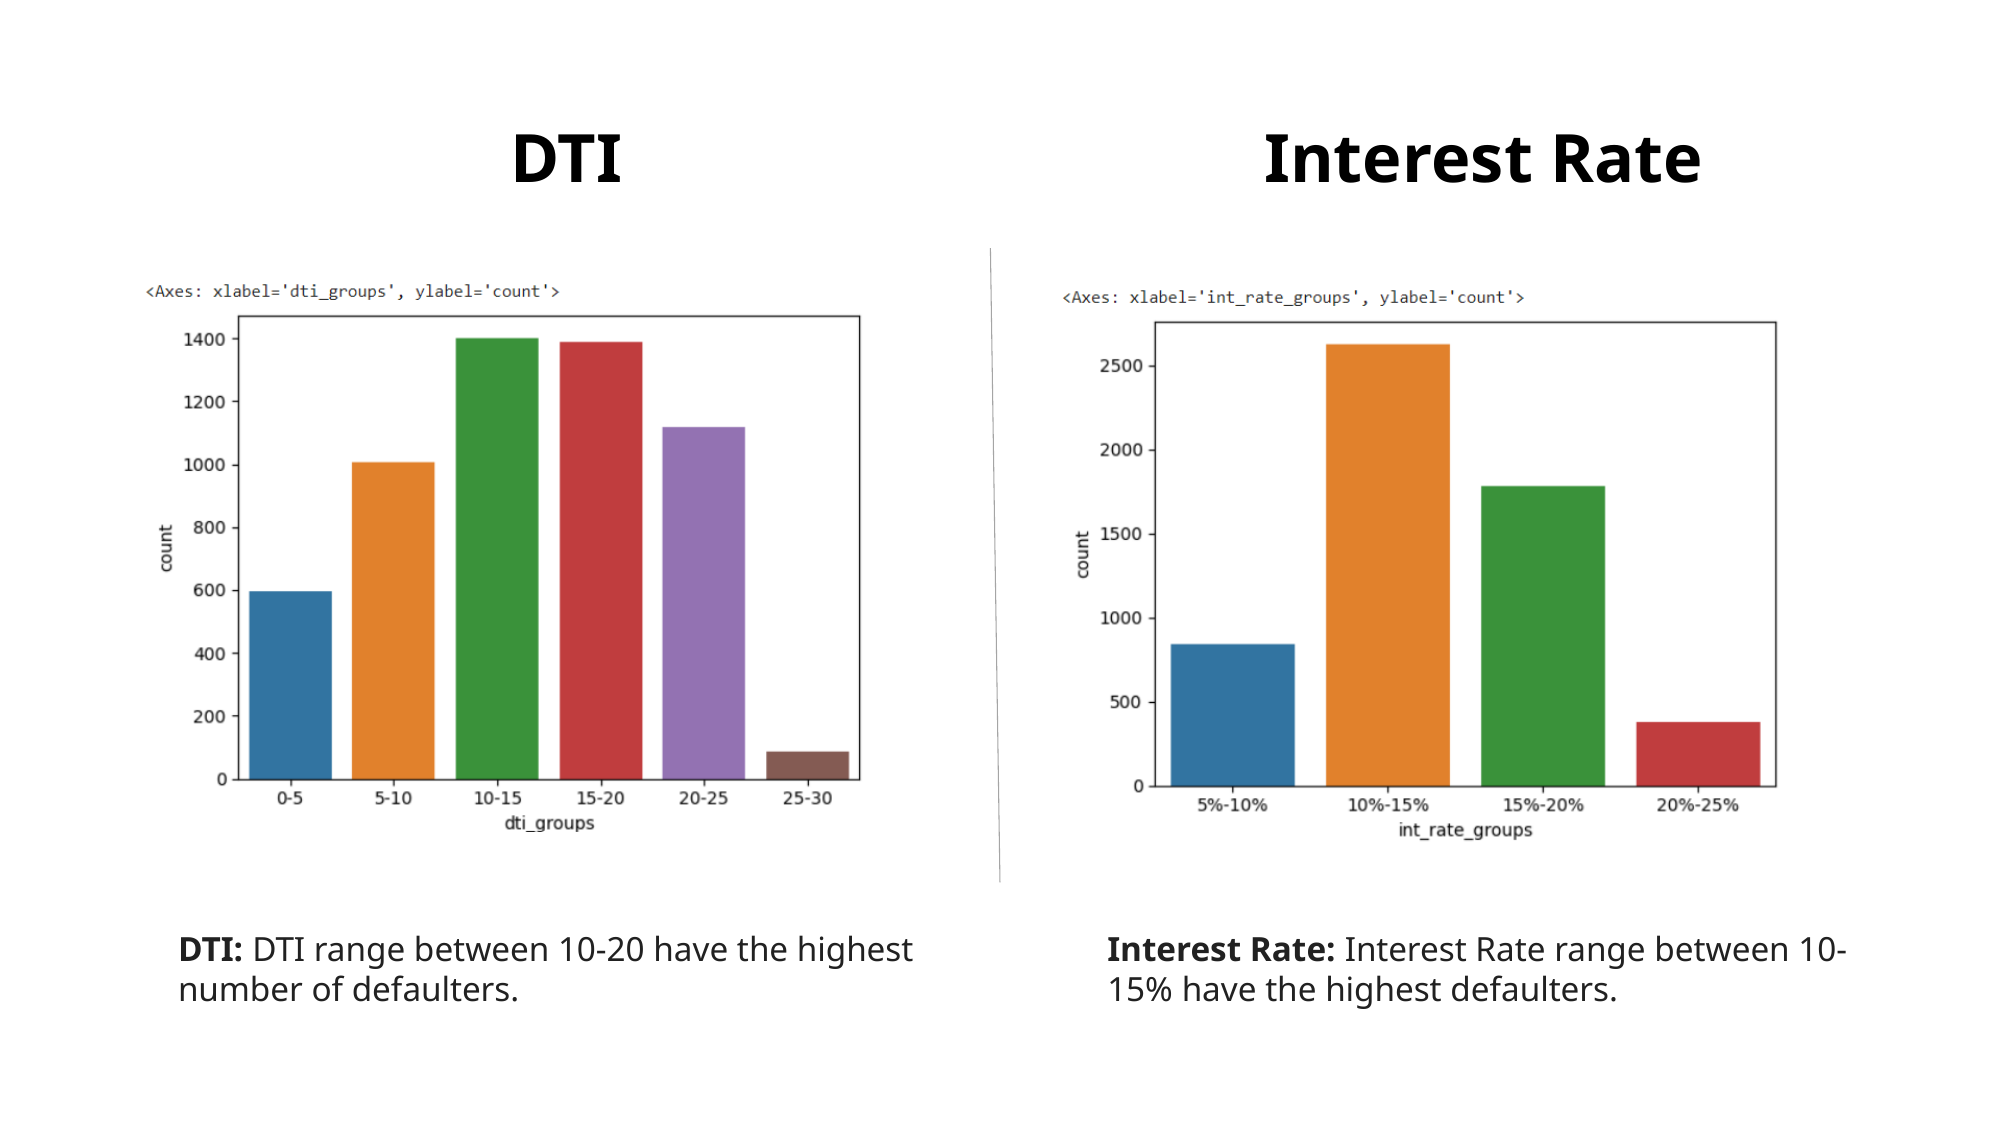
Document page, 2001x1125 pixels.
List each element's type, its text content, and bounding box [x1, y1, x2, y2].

text_box Interest Rate: Interest Rate range between 10-15% have the highest defaulters. [1092, 921, 1918, 1061]
picture [137, 277, 882, 832]
text_box DTI: DTI range between 10-20 have the highest number of defaulters. [163, 921, 989, 1061]
text_box Interest Rate [1249, 111, 1791, 210]
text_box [990, 247, 1000, 883]
picture [1062, 283, 1791, 842]
text_box DTI [323, 111, 1012, 210]
